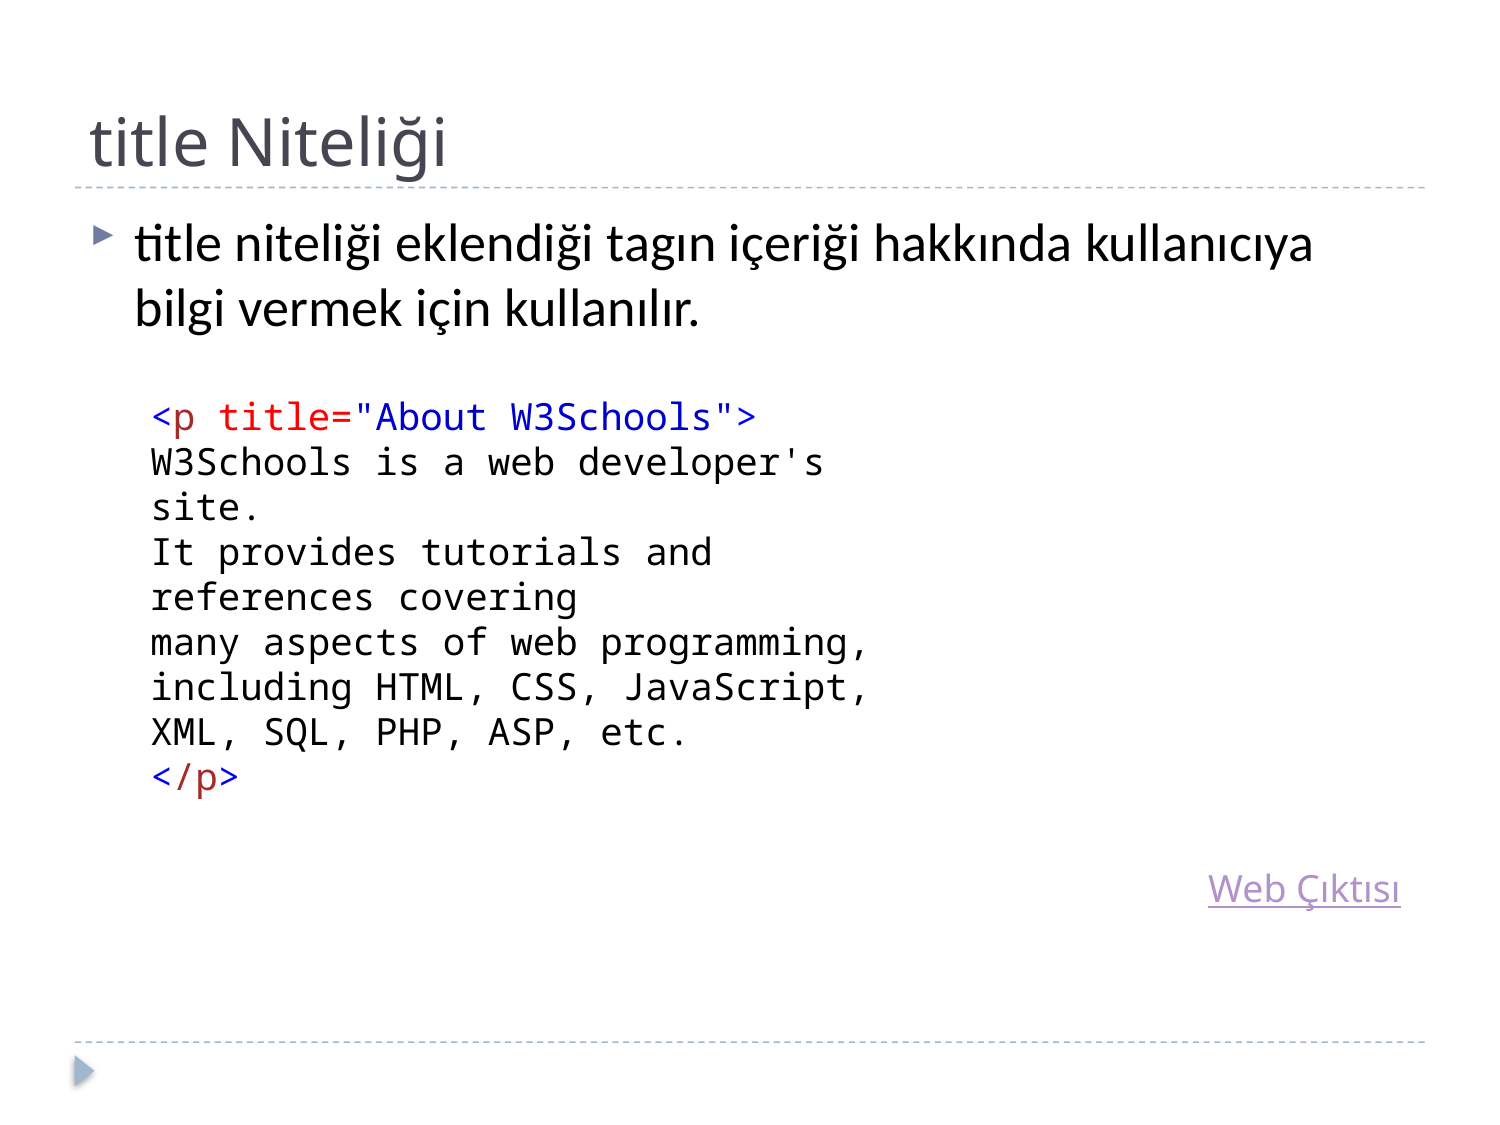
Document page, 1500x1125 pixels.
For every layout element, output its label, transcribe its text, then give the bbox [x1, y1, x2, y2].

list title niteliği eklendiği tagın içeriği hakkında kullanıcıya bilgi vermek için kullanılır. [75, 200, 1425, 1010]
text_box Web Çıktısı [1193, 857, 1416, 924]
text_box <p title="About W3Schools"> W3Schools is a web developer's site. It provides tutorials and references covering many aspects of web programming, including HTML, CSS, JavaScript, XML, SQL, PHP, ASP, etc. </p> [135, 385, 886, 857]
title title Niteliği [75, 24, 1425, 188]
